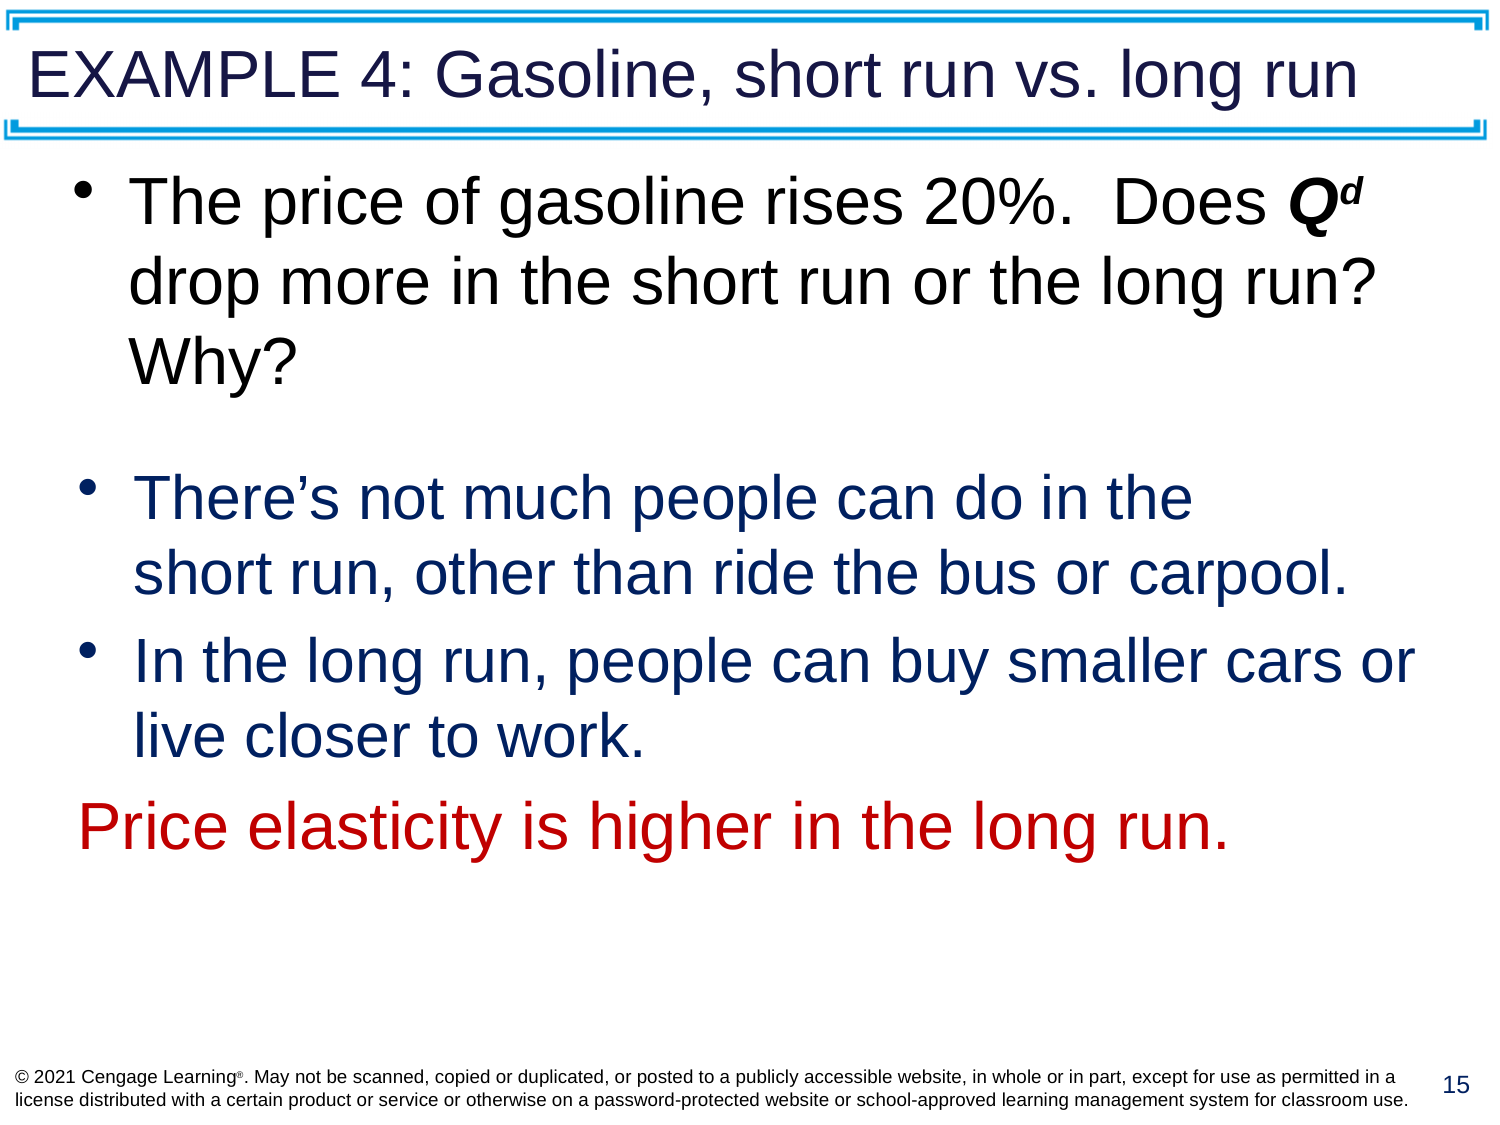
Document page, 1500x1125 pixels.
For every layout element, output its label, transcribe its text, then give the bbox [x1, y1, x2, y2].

list There’s not much people can do in the short run, other than ride the bus or carpool. In the long run, people can buy smaller cars or live closer to work. Price elasticity is higher in the long run. [62, 450, 1460, 1013]
picture [1, 113, 1492, 148]
title EXAMPLE 4: Gasoline, short run vs. long run [12, 16, 1475, 125]
picture [0, 1, 1494, 38]
text_box © 2021 Cengage Learning®. May not be scanned, copied or duplicated, or posted to a publicly accessible website, in whole or in part, except for use as permitted in a license distributed with a certain product or service or otherwise on a password-protected website or school-approved learning management system for classroom use. [0, 1049, 1425, 1125]
list The price of gasoline rises 20%. Does Qd drop more in the short run or the long run? Why? [56, 149, 1455, 538]
slide_number 15 [1425, 1060, 1500, 1125]
